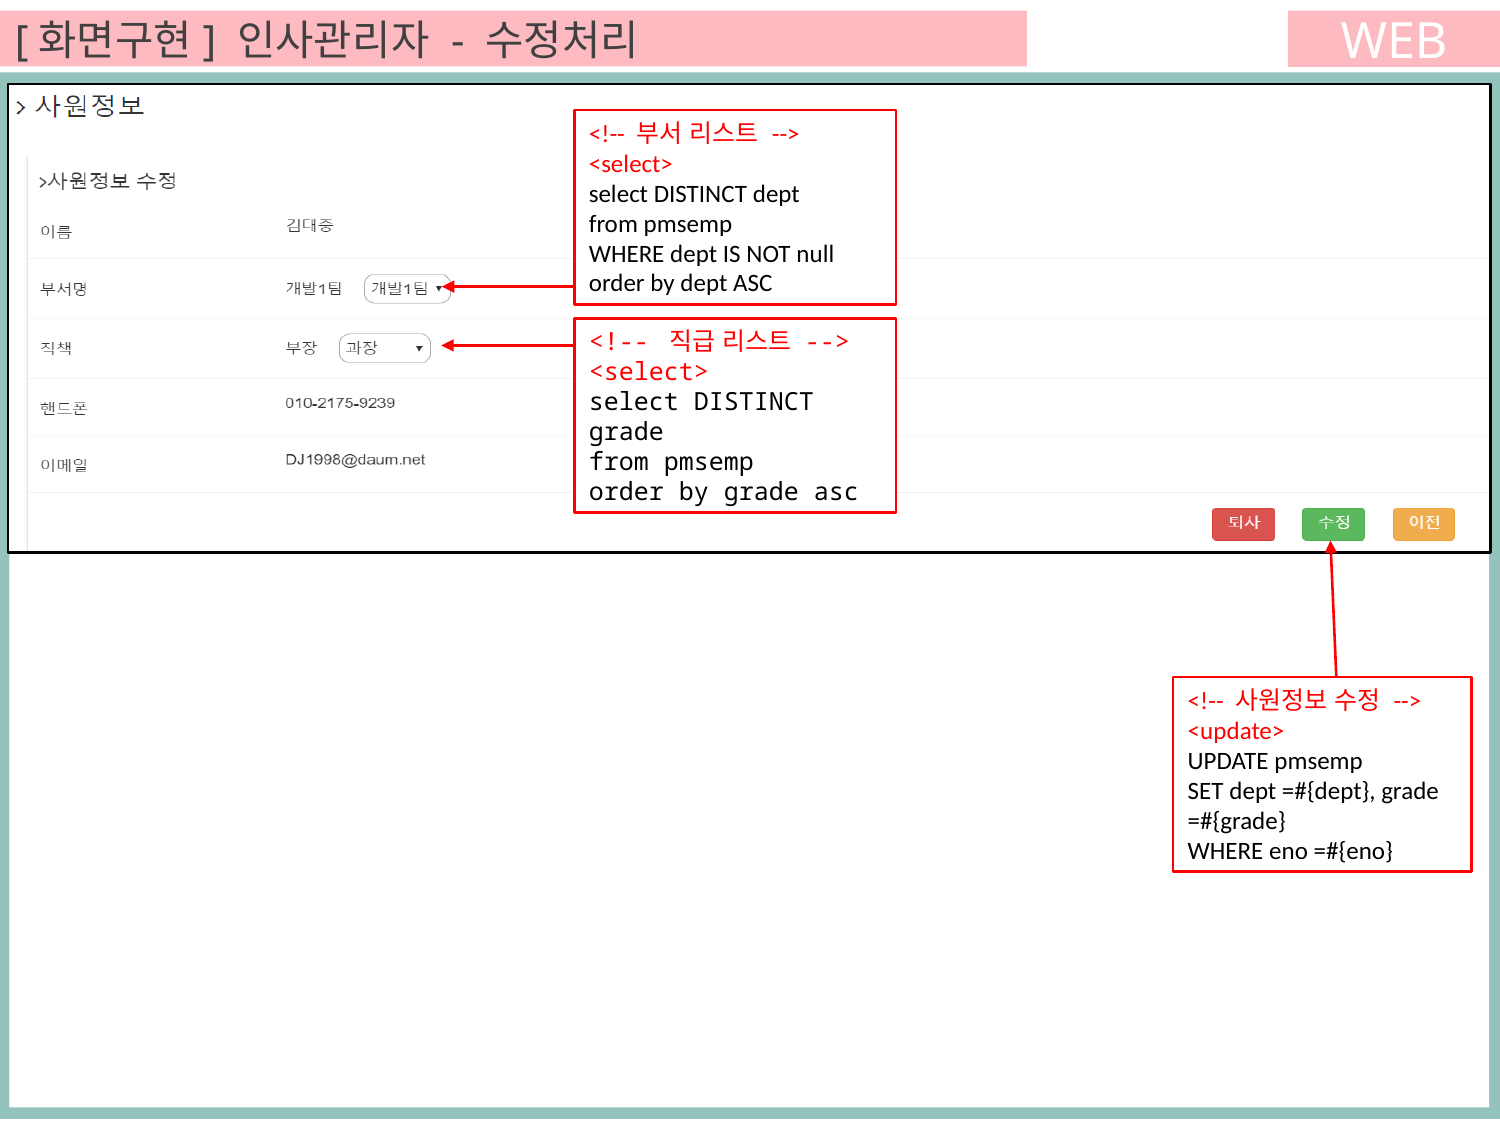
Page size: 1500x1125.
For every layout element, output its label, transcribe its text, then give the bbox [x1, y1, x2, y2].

text_box WEB [1287, 10, 1500, 68]
text_box [화면구현] 인사관리자 - 수정처리 [0, 10, 1028, 67]
picture [9, 85, 1490, 552]
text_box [1330, 540, 1337, 677]
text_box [0, 72, 1500, 1119]
